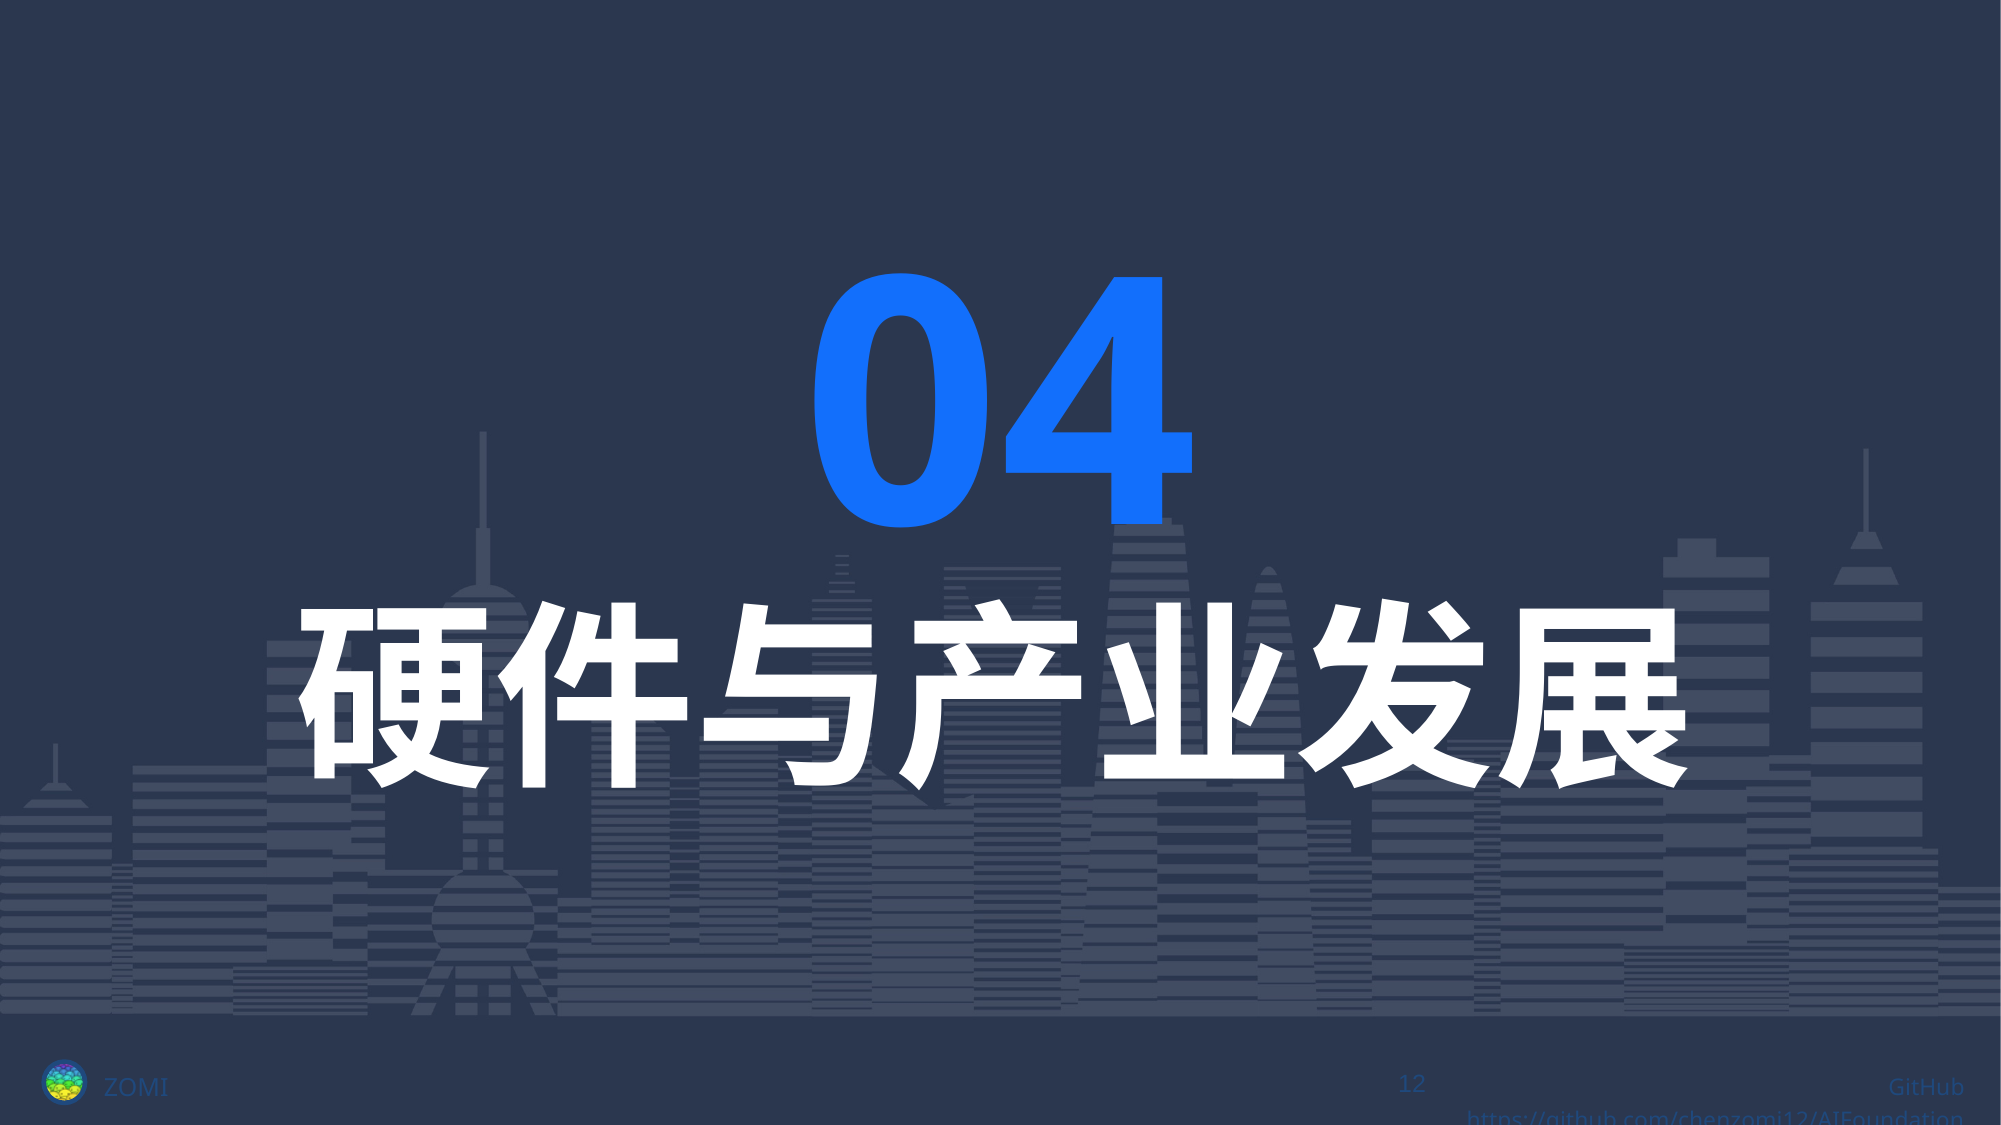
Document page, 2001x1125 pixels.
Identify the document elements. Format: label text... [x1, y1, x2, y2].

picture [1759, 1117, 1765, 1125]
picture [1884, 1117, 1890, 1125]
text_box 04 [787, 171, 1213, 394]
picture [1606, 1117, 1613, 1125]
picture [1548, 1117, 1555, 1125]
picture [1637, 1117, 1645, 1125]
picture [1744, 1117, 1752, 1125]
picture [0, 0, 2001, 1125]
list 硬件与产业发展 [79, 394, 1910, 986]
picture [1652, 1117, 1658, 1125]
picture [1501, 1117, 1508, 1125]
picture [1953, 1117, 1959, 1125]
picture [1897, 1117, 1904, 1125]
picture [1938, 1117, 1946, 1125]
picture [1693, 1117, 1699, 1125]
picture [1720, 1117, 1726, 1125]
picture [1855, 1117, 1863, 1125]
picture [1578, 1117, 1584, 1125]
picture [1470, 1117, 1476, 1125]
